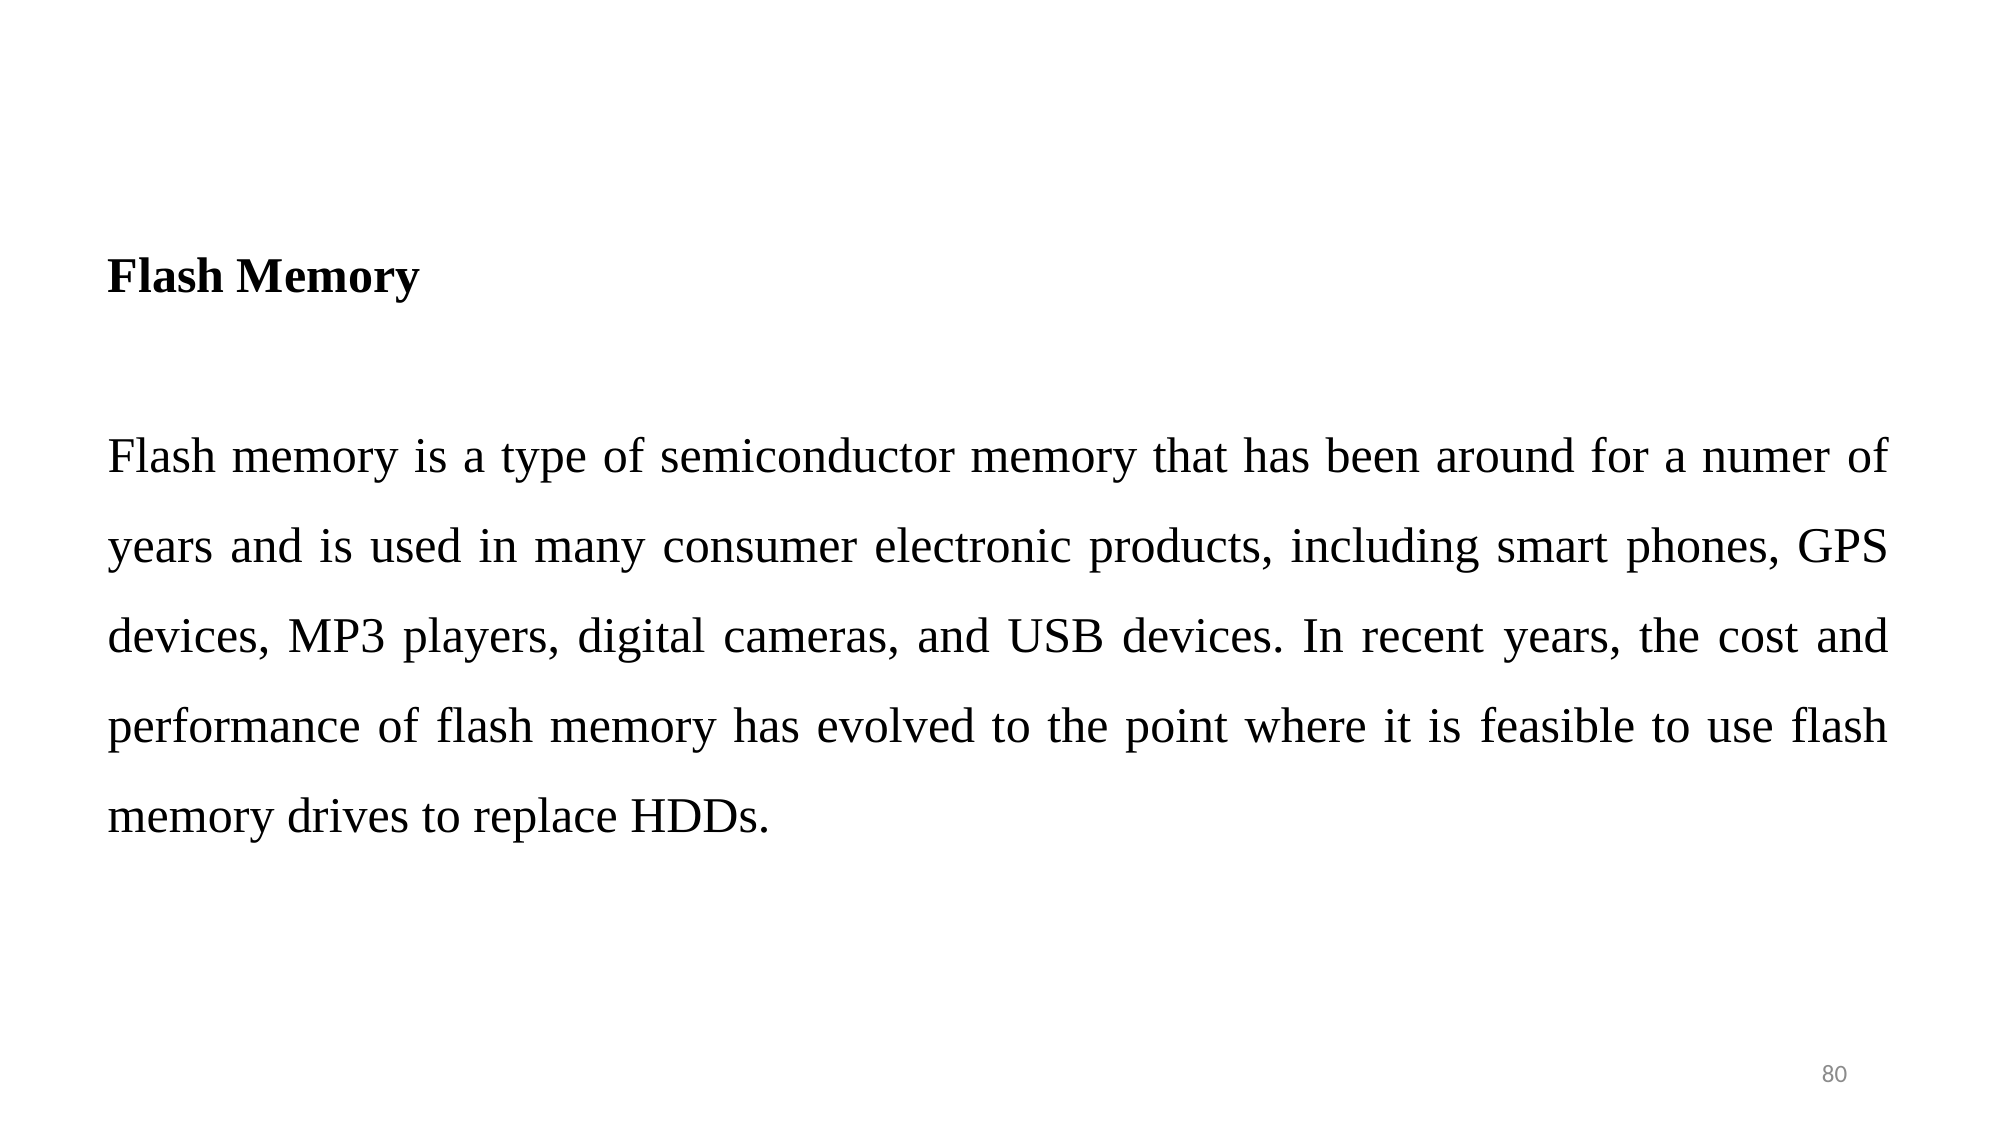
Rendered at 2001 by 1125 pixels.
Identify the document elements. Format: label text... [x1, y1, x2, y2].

slide_number 80 [1412, 1042, 1863, 1103]
text_box Flash Memory Flash memory is a type of semiconductor memory that has been around for a numer of years and is used in many consumer electronic products, including smart phones, GPS devices, MP3 players, digital cameras, and USB devices. In recent years, the cost and performance of flash memory has evolved to the point where it is feasible to use flash memory drives to replace HDDs. [92, 204, 1904, 850]
